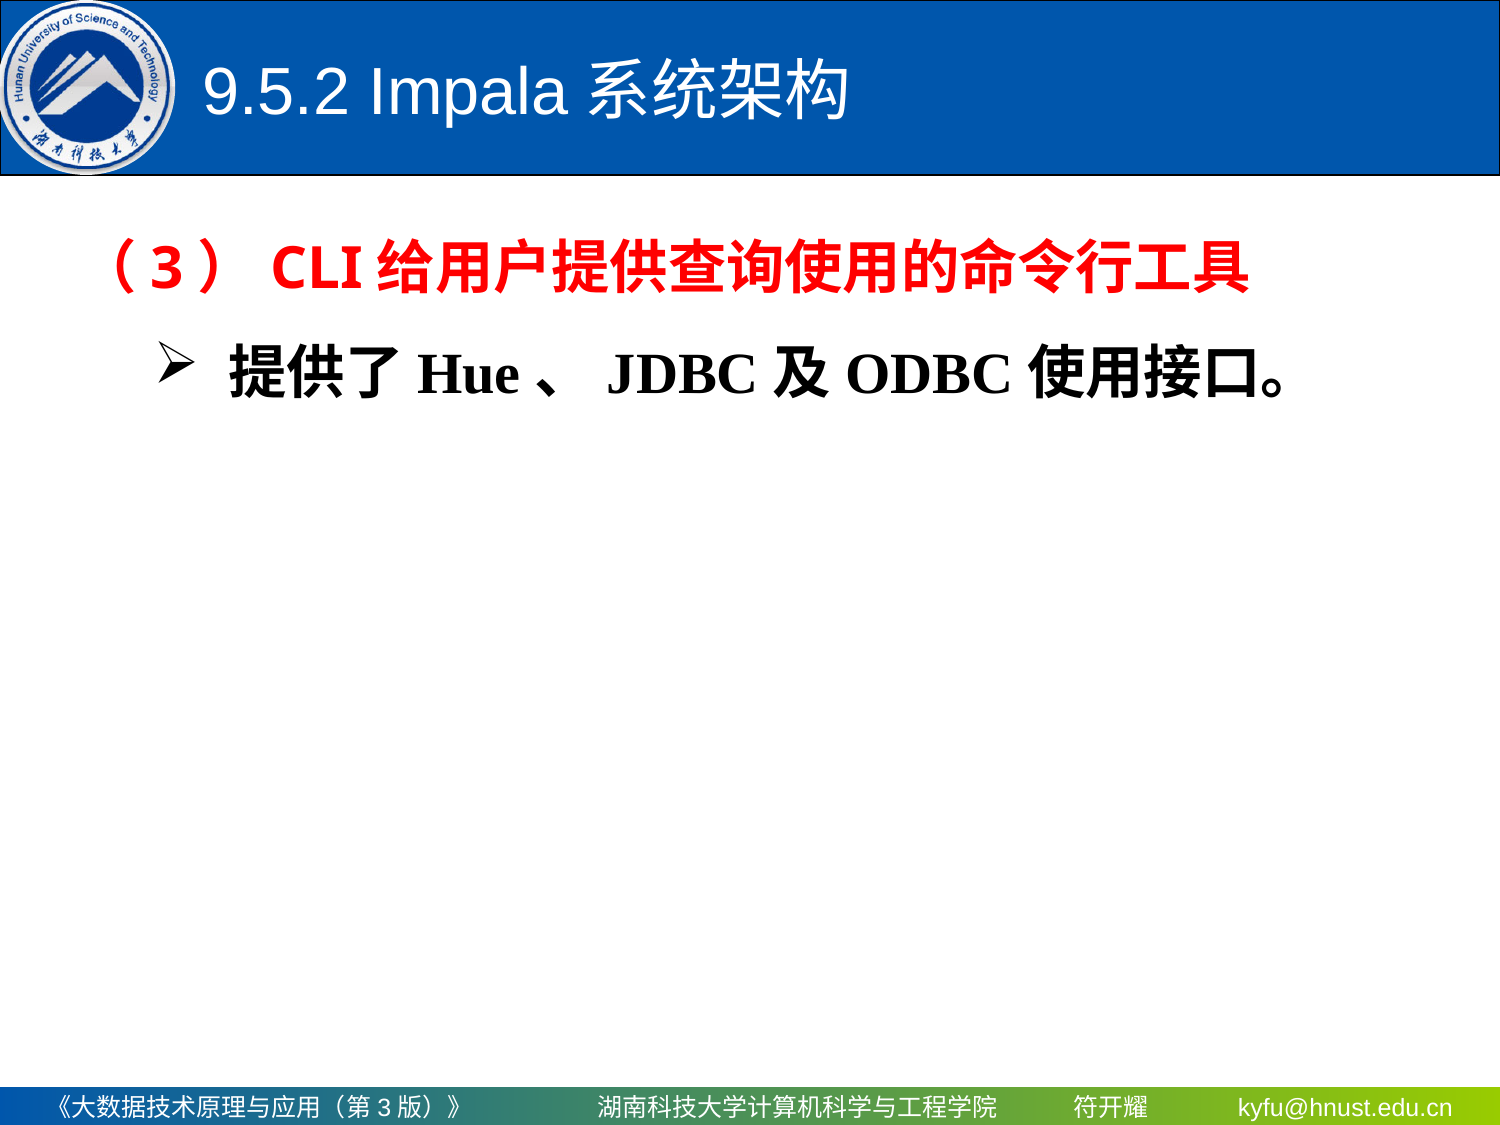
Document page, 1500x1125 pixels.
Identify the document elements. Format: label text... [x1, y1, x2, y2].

text_box （3）CLI给用户提供查询使用的命令行工具 提供了Hue、JDBC及ODBC使用接口。 [63, 187, 1444, 1026]
title 9.5.2 Impala系统架构 [187, 12, 1500, 163]
picture [0, 0, 176, 175]
